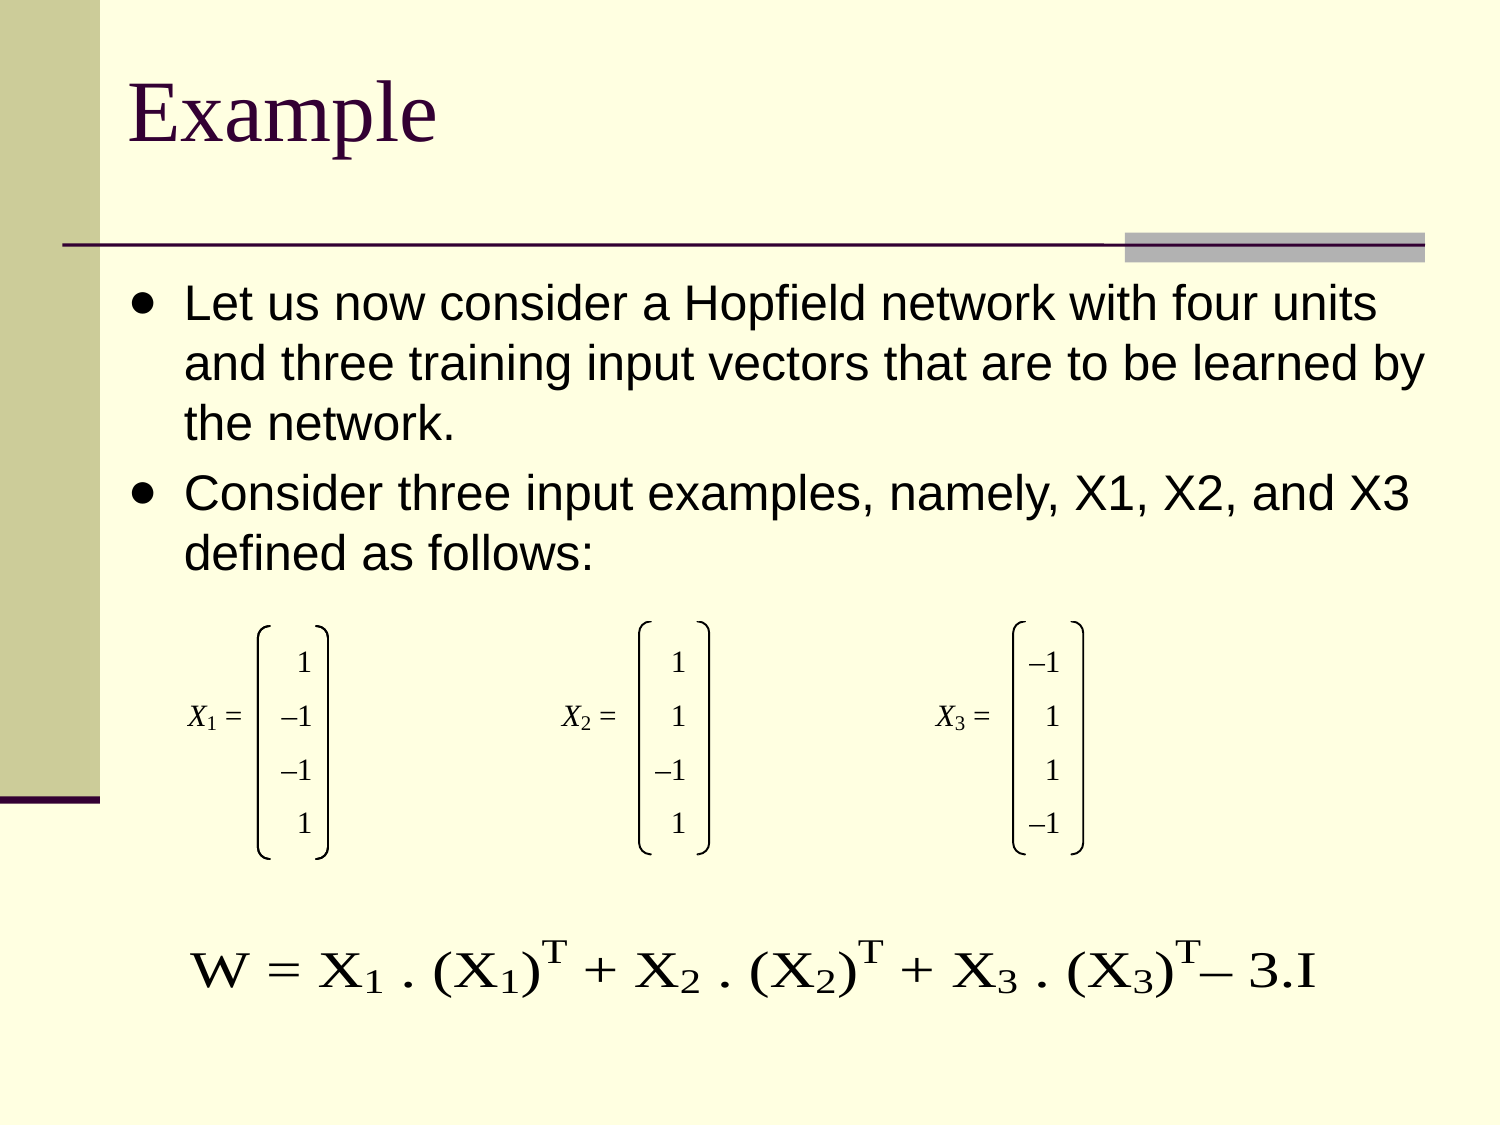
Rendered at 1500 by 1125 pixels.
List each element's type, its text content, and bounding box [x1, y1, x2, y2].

title Example [112, 37, 1388, 176]
list Let us now consider a Hopfield network with four units and three training input vectors that are to be learned by the network. Consider three input examples, namely, X1, X2, and X3 defined as follows: [112, 262, 1451, 445]
list Let us now consider a Hopfield network with four units and three training input vectors that are to be learned by the network. Consider three input examples, namely, X1, X2, and X3 defined as follows: [112, 549, 1451, 940]
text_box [187, 621, 1310, 913]
list Let us now consider a Hopfield network with four units and three training input vectors that are to be learned by the network. Consider three input examples, namely, X1, X2, and X3 defined as follows: [112, 446, 1451, 548]
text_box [0, 940, 1500, 1001]
